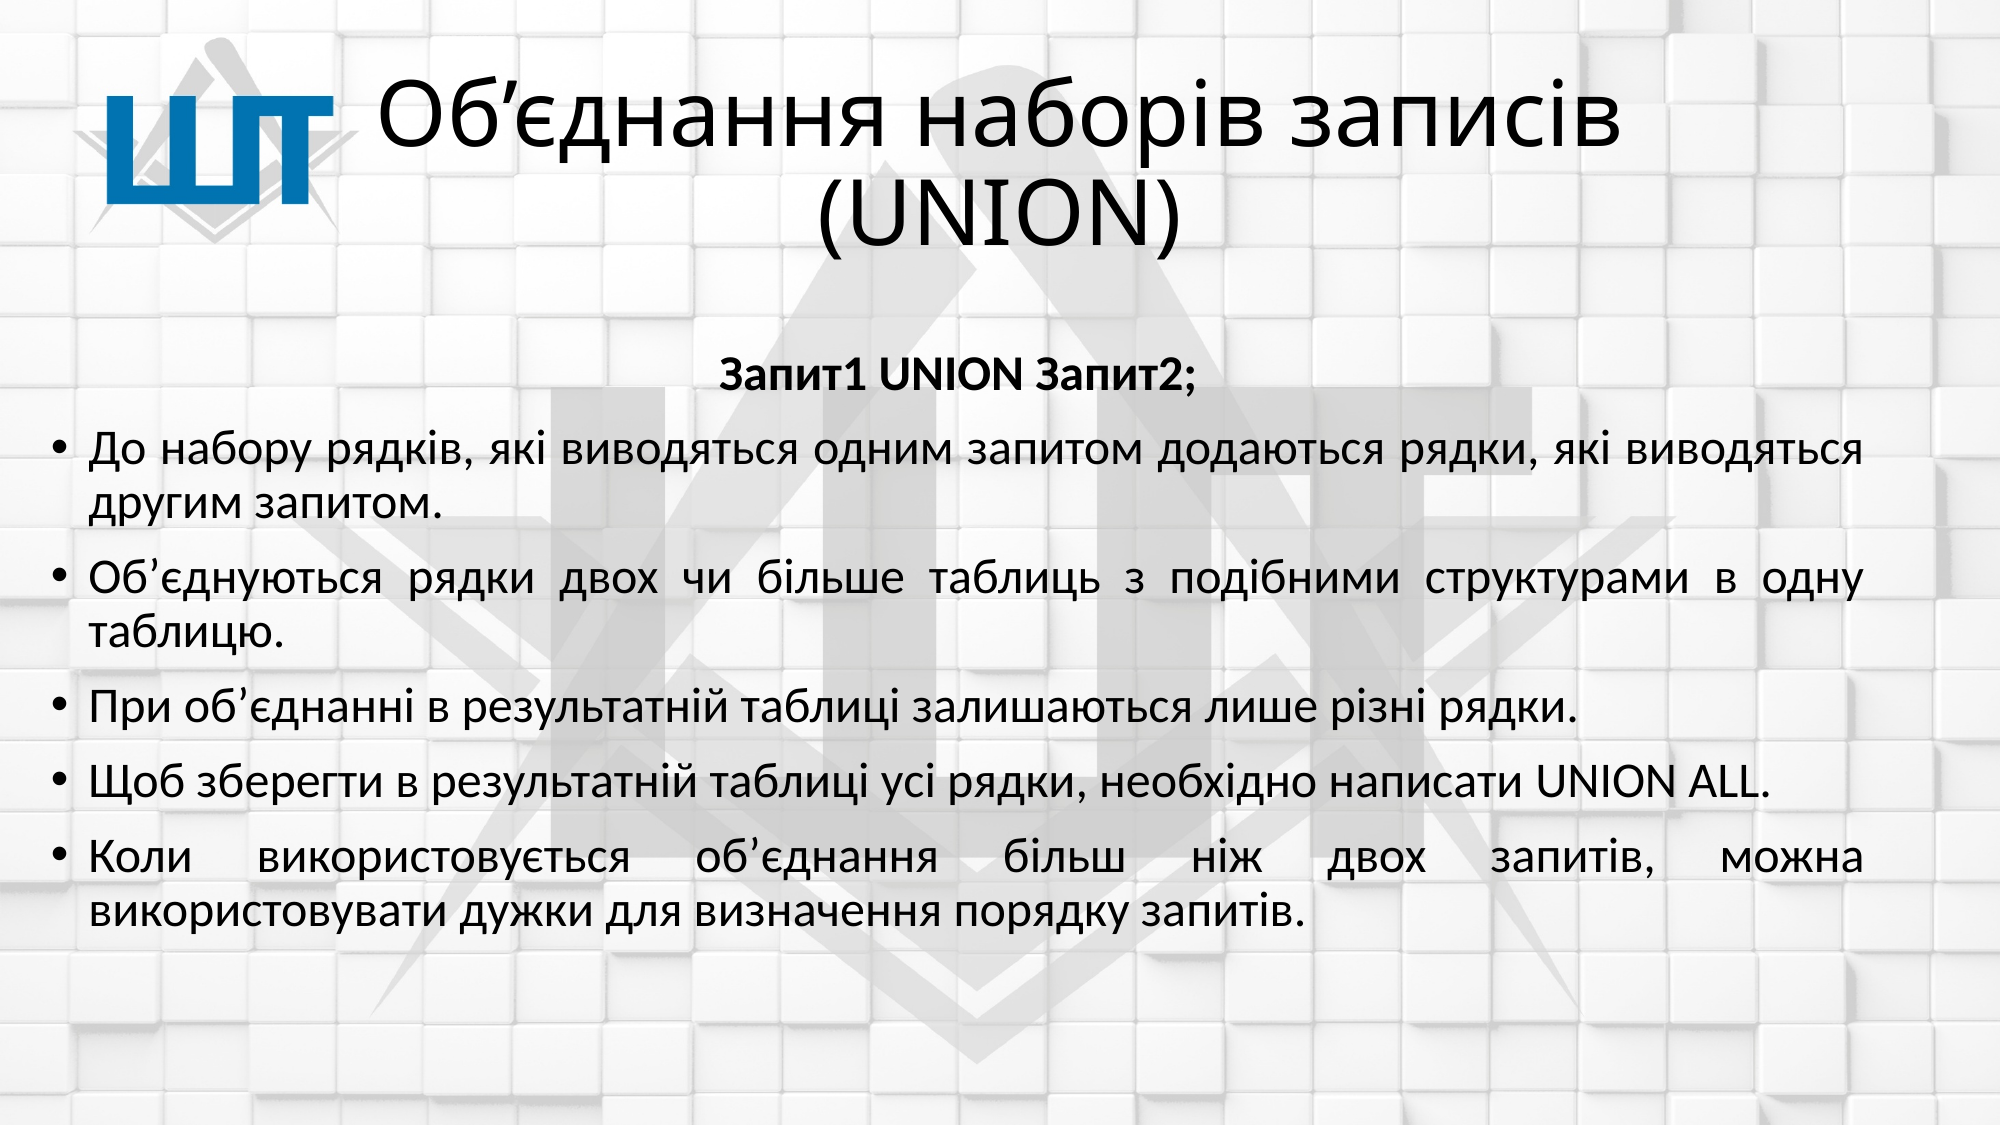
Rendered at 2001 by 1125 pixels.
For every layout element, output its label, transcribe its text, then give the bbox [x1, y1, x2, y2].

title Об’єднання наборів записів (UNION) [137, 59, 1863, 278]
list Запит1 UNION Запит2; До набору рядків, які виводяться одним запитом додаються рядки, які виводяться другим запитом. Об’єднуються рядки двох чи більше таблиць з подібними структурами в одну таблицю. При об’єднанні в результатній таблиці залишаються лише різні рядки. Щоб зберегти в результатній таблиці усі рядки, необхідно написати UNION ALL. Коли використовується об’єднання більш ніж двох запитів, можна використовувати дужки для визначення порядку запитів. [36, 339, 1881, 987]
picture [0, 0, 2000, 1125]
